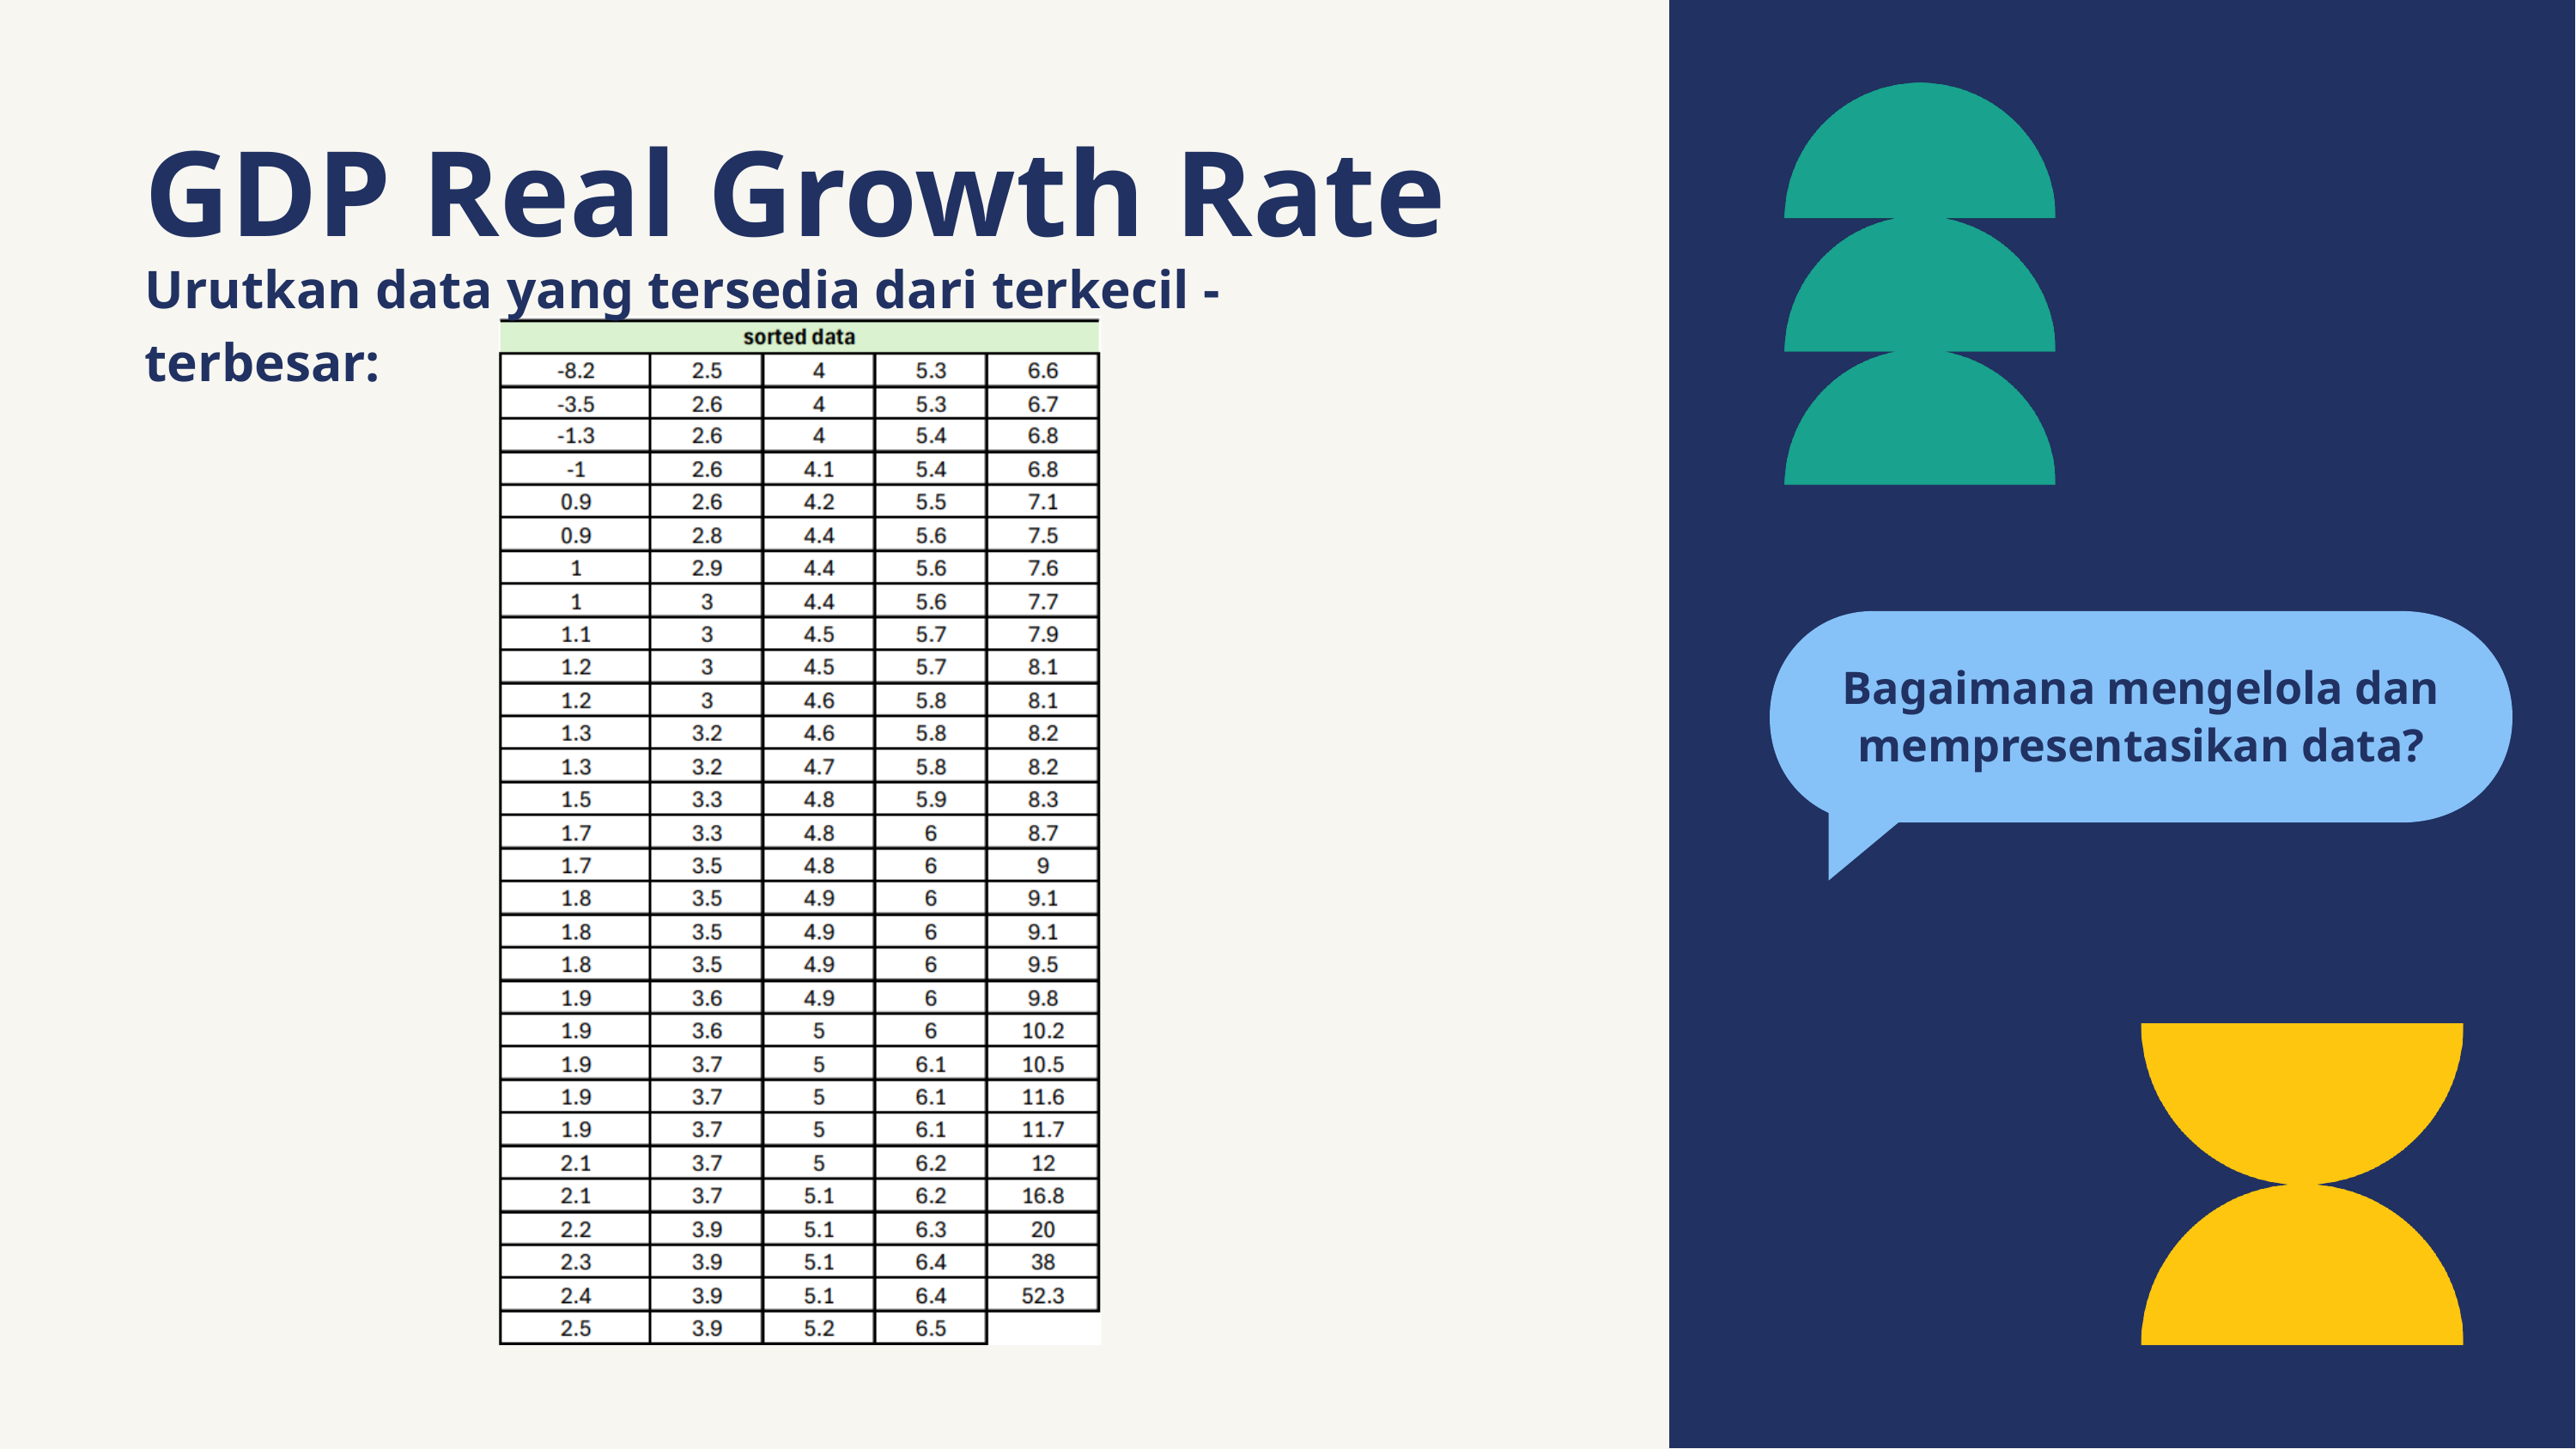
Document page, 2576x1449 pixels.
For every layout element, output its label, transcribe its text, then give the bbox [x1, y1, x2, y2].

text_box Urutkan data yang tersedia dari terkecil - terbesar: [144, 260, 1455, 392]
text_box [1668, 0, 2576, 1449]
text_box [1769, 610, 2513, 881]
text_box [498, 392, 1102, 1345]
text_box GDP Real Growth Rate [144, 118, 1528, 260]
